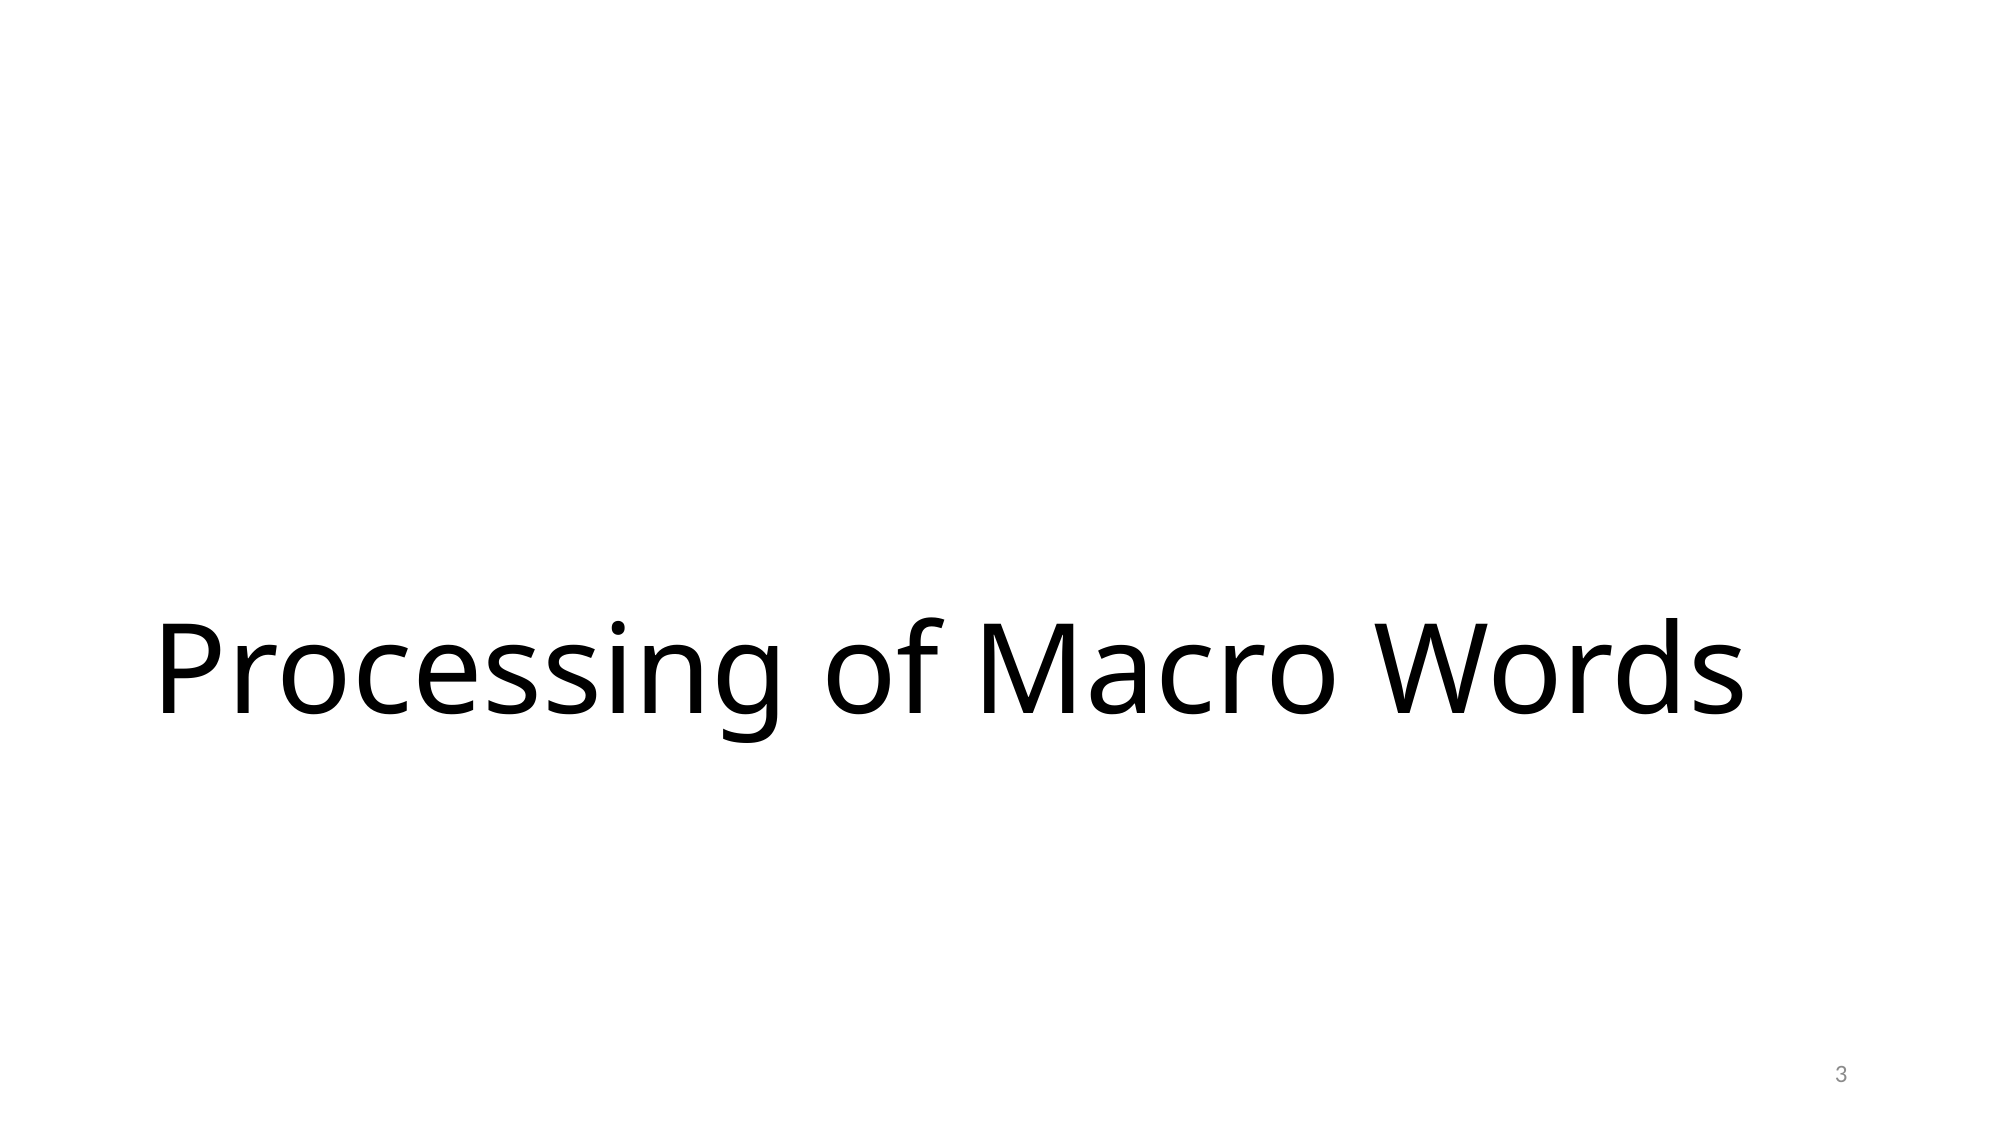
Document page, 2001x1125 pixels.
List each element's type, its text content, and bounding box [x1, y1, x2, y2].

slide_number 3 [1412, 1042, 1863, 1103]
title Processing of Macro Words [136, 280, 1862, 749]
